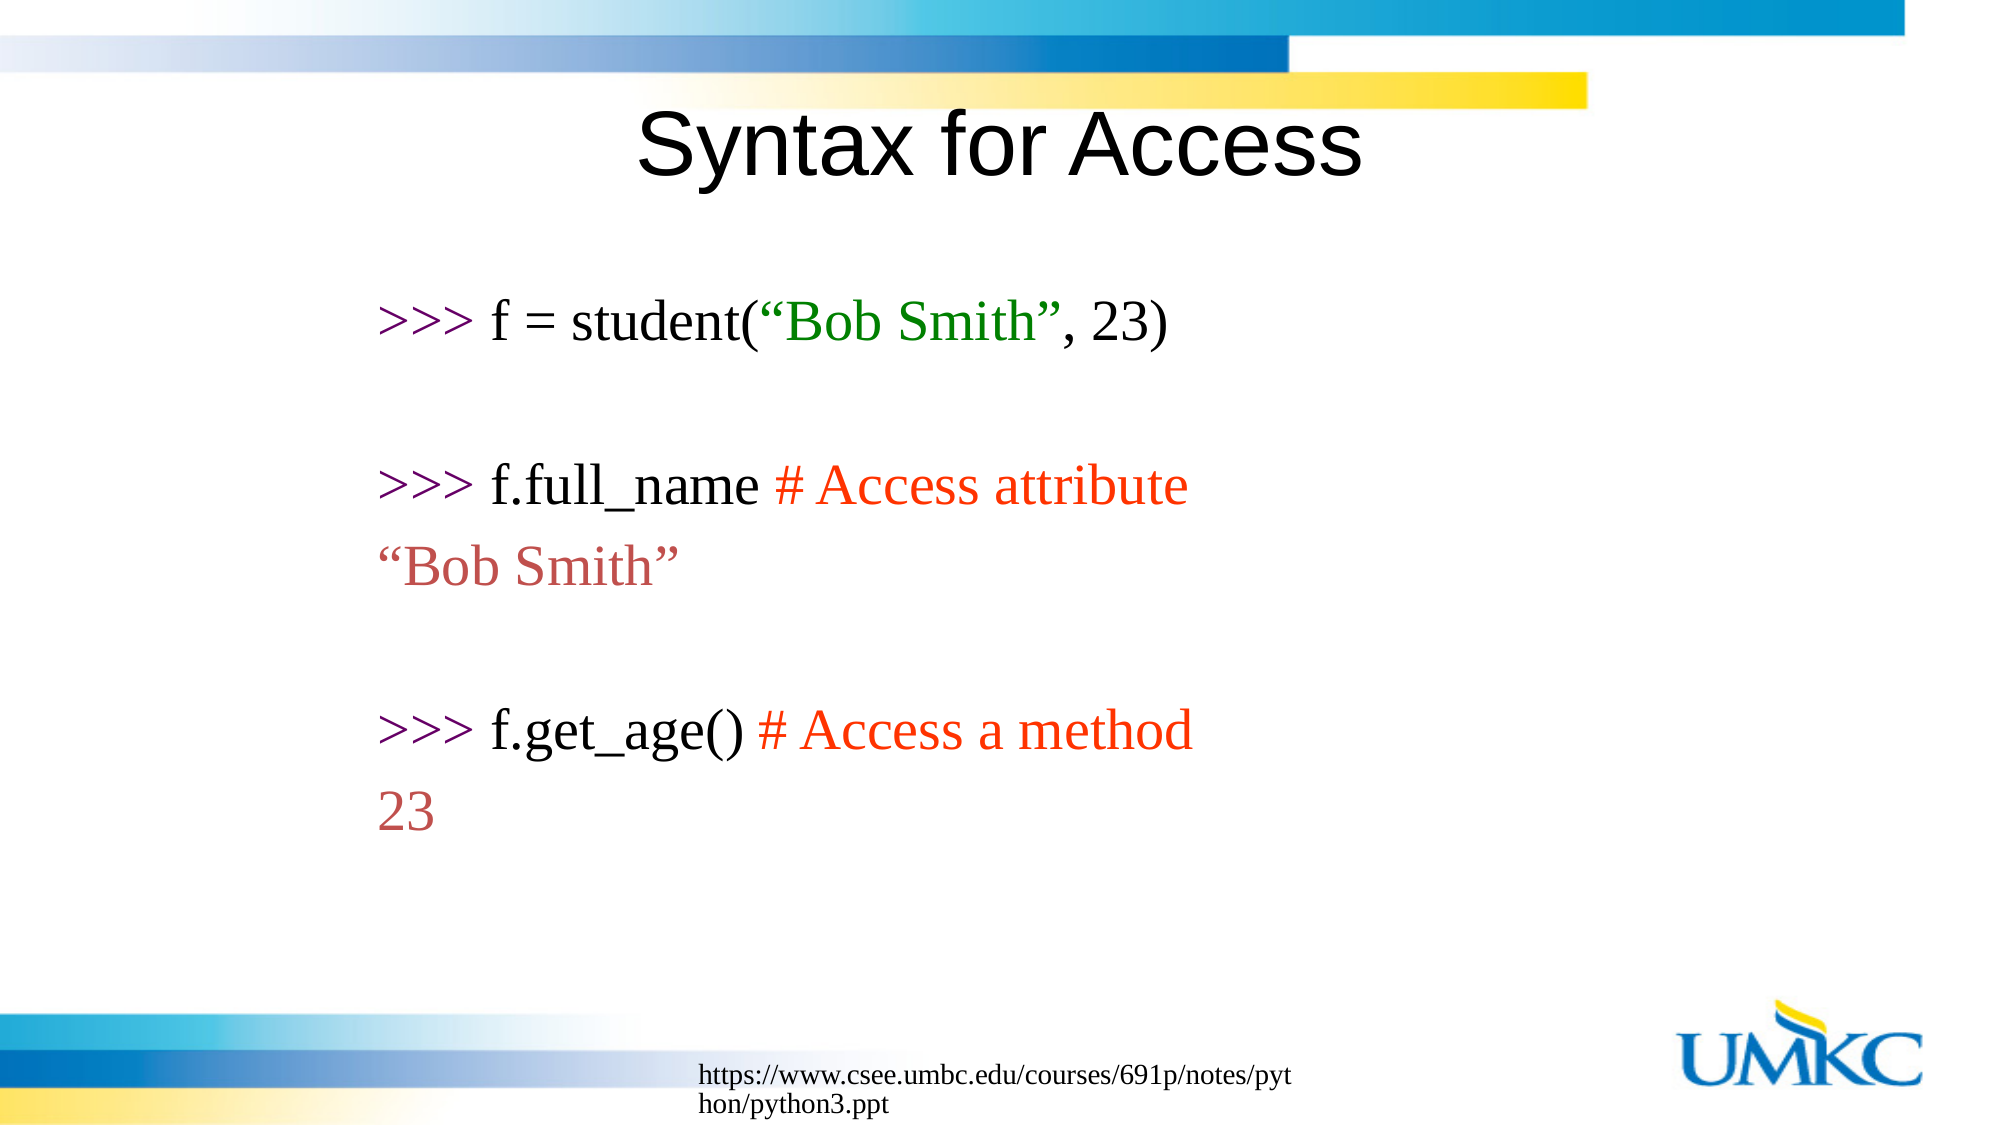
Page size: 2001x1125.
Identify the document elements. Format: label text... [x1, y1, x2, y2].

title Syntax for Access [99, 45, 1900, 233]
footer https://www.csee.umbc.edu/courses/691p/notes/python/python3.ppt [683, 1042, 1317, 1103]
picture [0, 0, 2001, 1125]
list >>> f = student(“Bob Smith”, 23) >>> f.full_name # Access attribute “Bob Smith” >>> f.get_age() # Access a method 23 [362, 275, 1638, 963]
